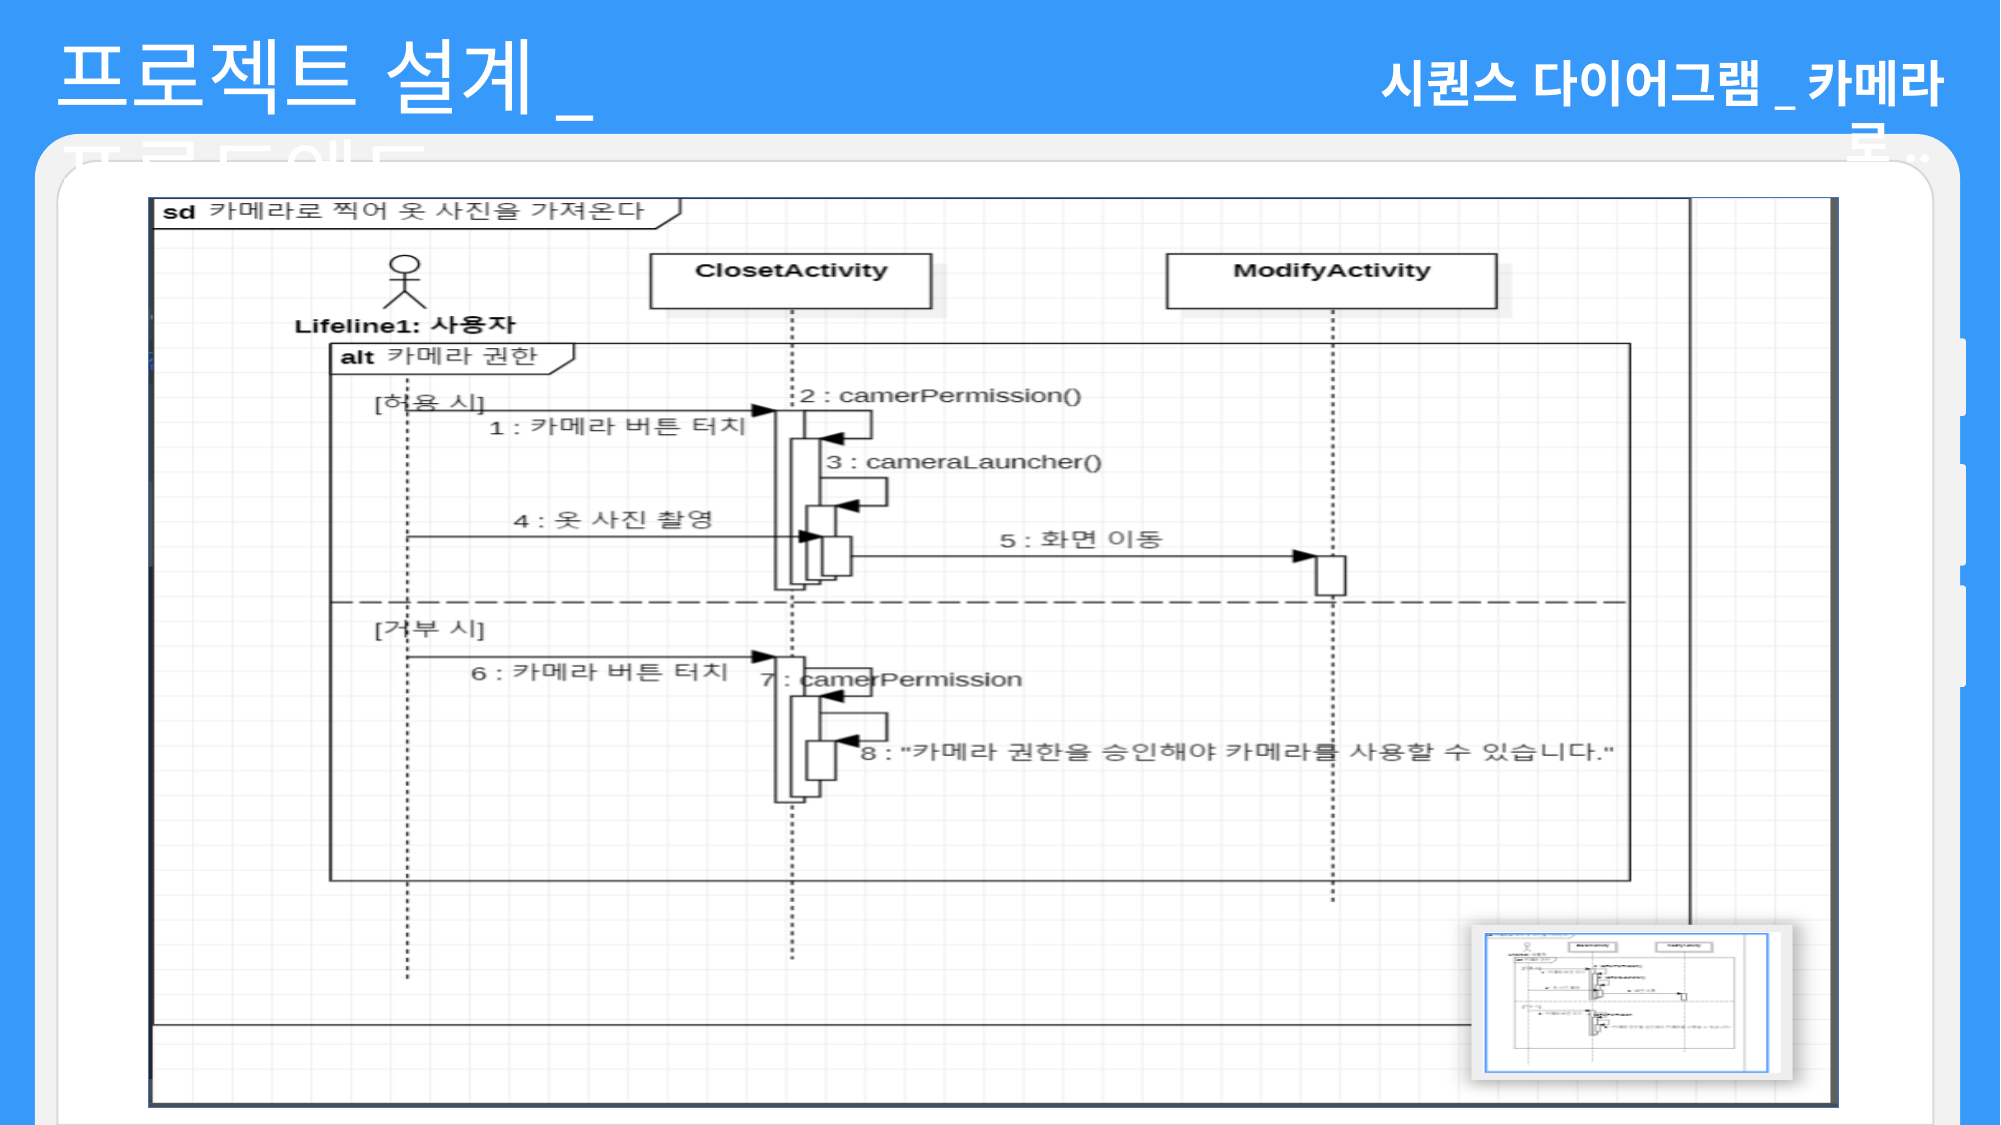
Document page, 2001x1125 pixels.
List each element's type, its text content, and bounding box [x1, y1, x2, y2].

text_box 프로젝트 설계_프론트엔드 [39, 17, 996, 133]
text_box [34, 133, 1966, 1125]
text_box 시퀀스 다이어그램_카메라로.. [1289, 44, 1960, 133]
picture [148, 197, 1839, 1108]
